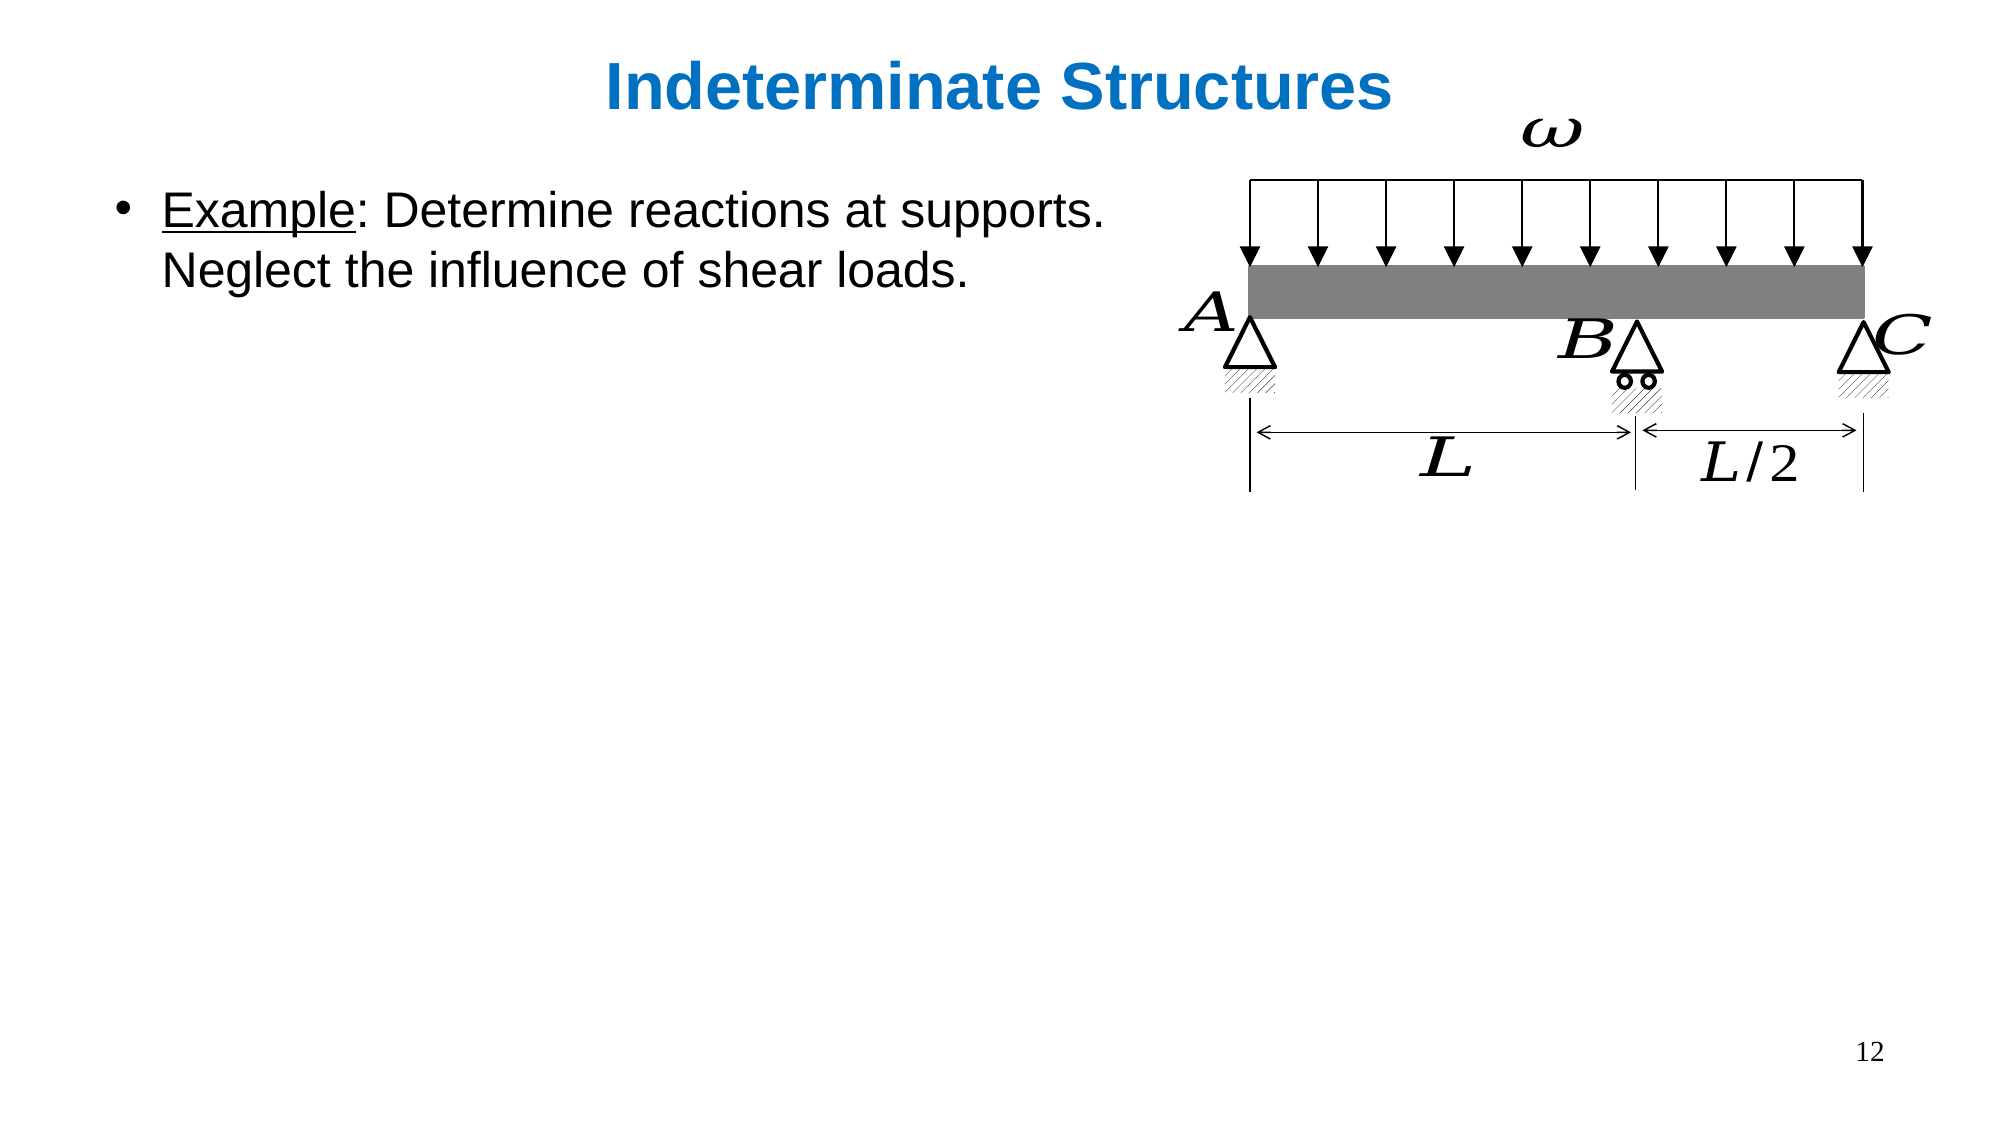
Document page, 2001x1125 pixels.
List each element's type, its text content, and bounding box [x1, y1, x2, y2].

text_box Indeterminate Structures [312, 26, 1688, 139]
slide_number 12 [1433, 1024, 1901, 1103]
text_box Example: Determine reactions at supports. Neglect the influence of shear loads. [99, 170, 1138, 306]
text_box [1174, 99, 1938, 495]
